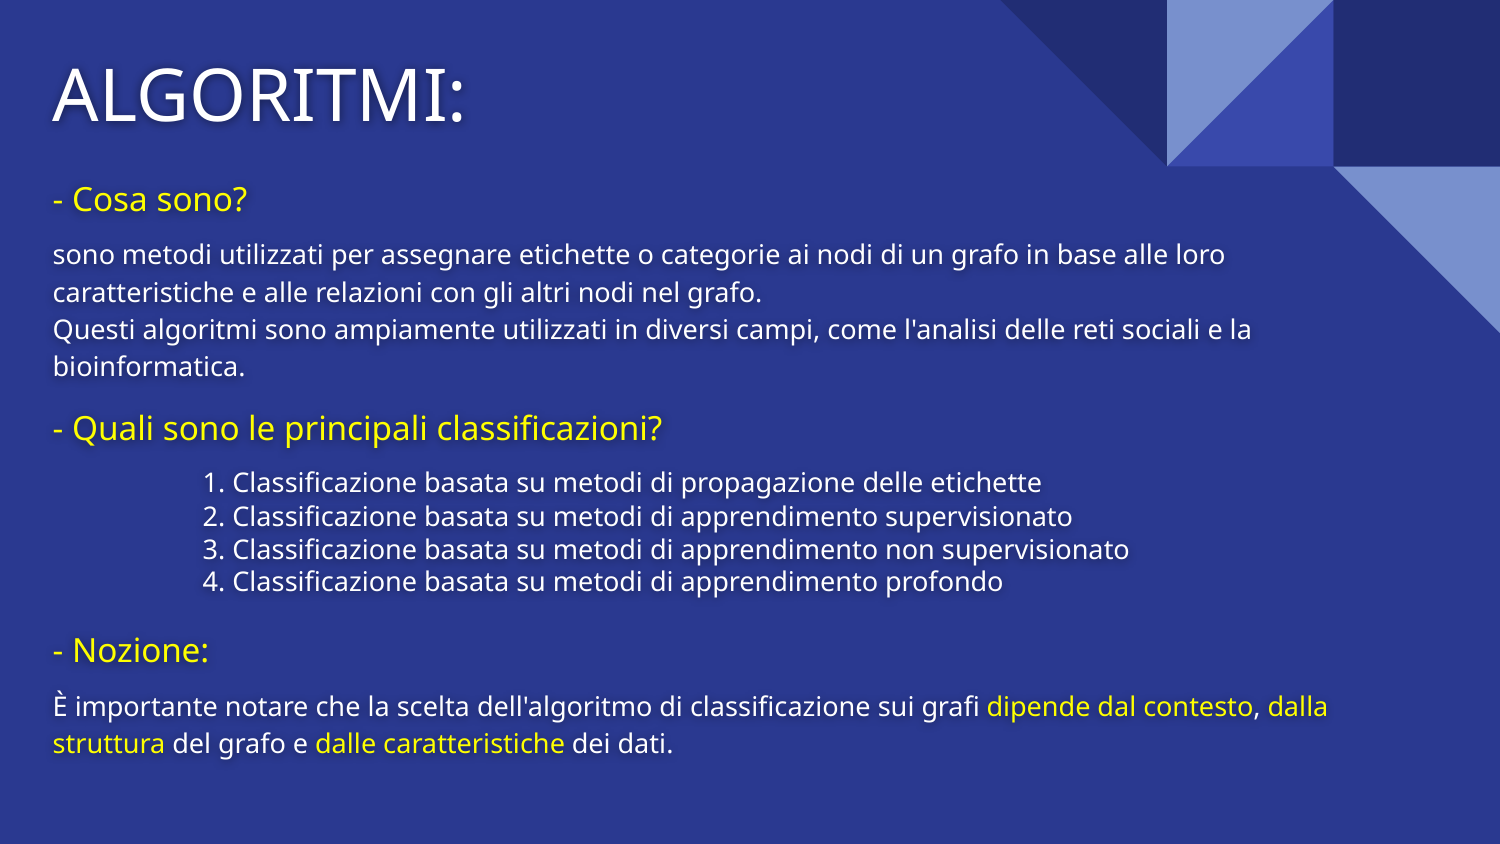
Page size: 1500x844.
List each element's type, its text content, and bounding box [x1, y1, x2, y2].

subtitle - Cosa sono? sono metodi utilizzati per assegnare etichette o categorie ai nodi di un grafo in base alle loro caratteristiche e alle relazioni con gli altri nodi nel grafo. Questi algoritmi sono ampiamente utilizzati in diversi campi, come l'analisi delle reti sociali e la bioinformatica. - Quali sono le principali classificazioni? 1. Classificazione basata su metodi di propagazione delle etichette 2. Classificazione basata su metodi di apprendimento supervisionato 3. Classificazione basata su metodi di apprendimento non supervisionato 4. Classificazione basata su metodi di apprendimento profondo - Nozione: È importante notare che la scelta dell'algoritmo di classificazione sui grafi dipende dal contesto, dalla struttura del grafo e dalle caratteristiche dei dati. [37, 162, 1387, 806]
title ALGORITMI: [37, 12, 1290, 151]
